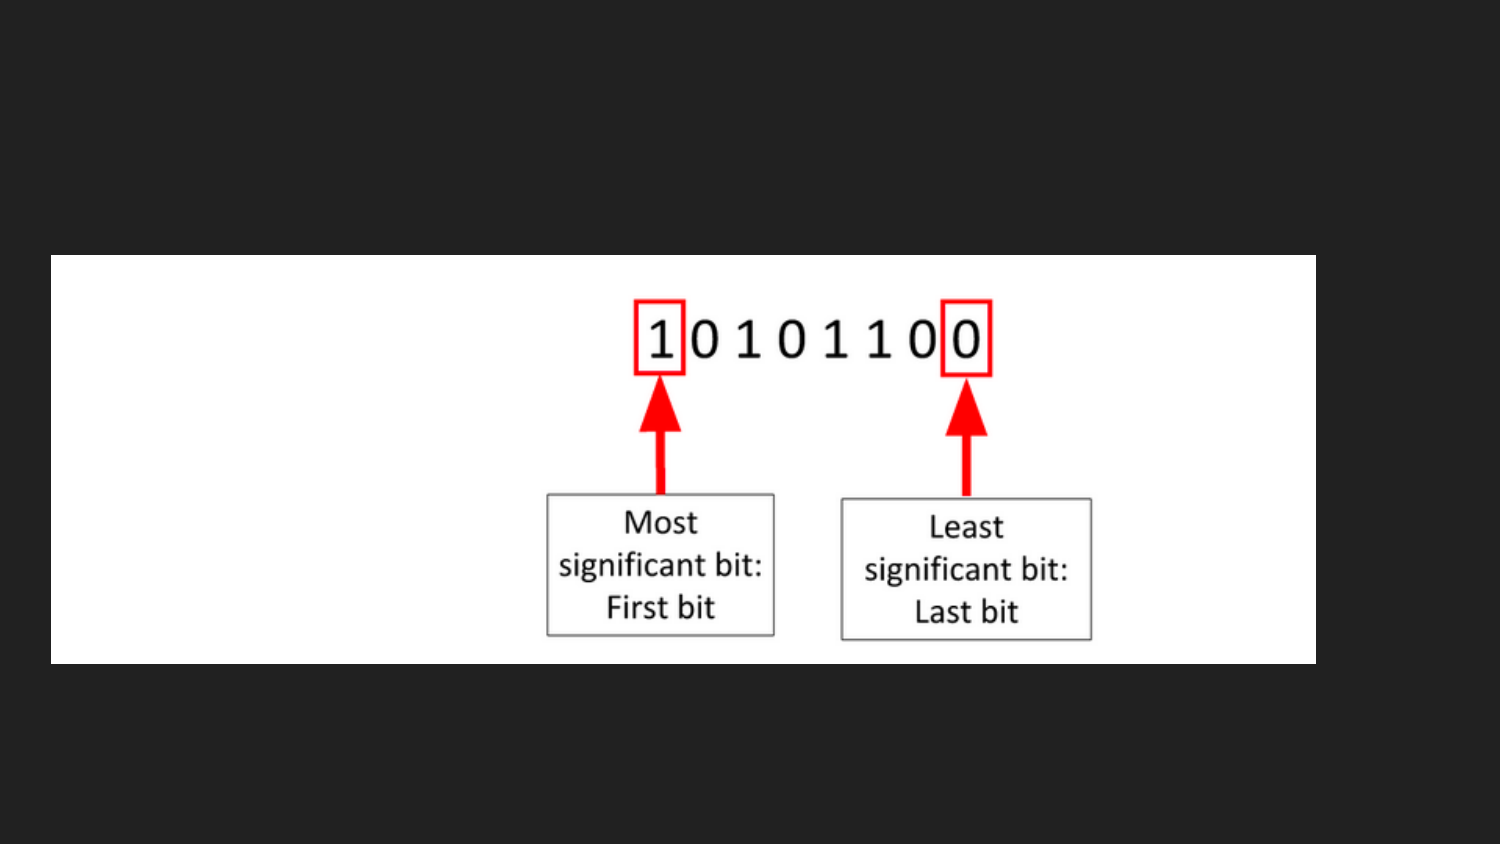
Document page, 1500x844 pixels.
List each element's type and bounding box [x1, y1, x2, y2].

picture [50, 255, 1316, 664]
